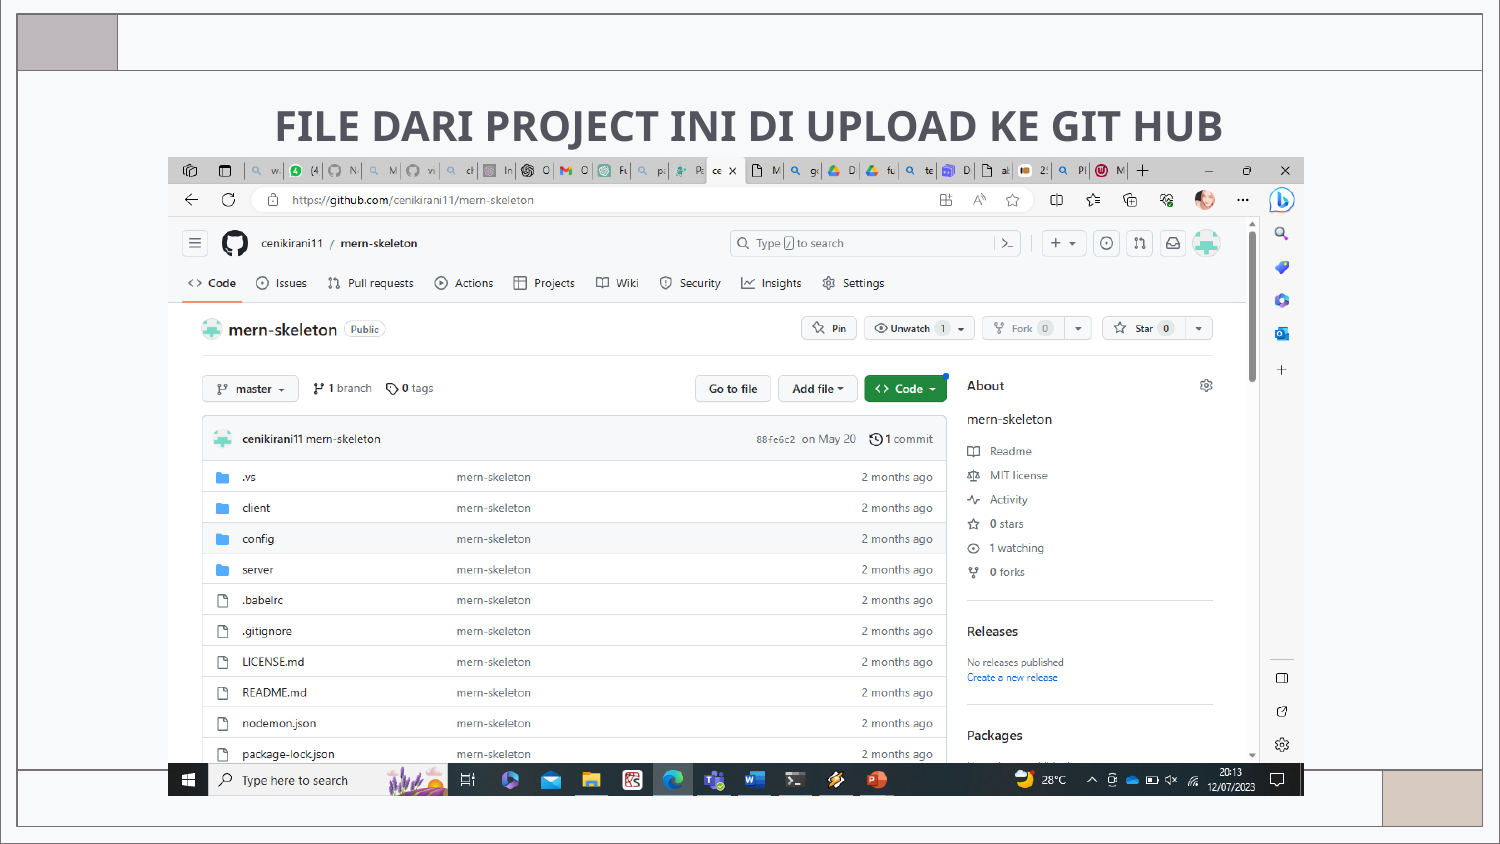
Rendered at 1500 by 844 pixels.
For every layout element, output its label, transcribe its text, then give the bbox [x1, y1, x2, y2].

title FILE DARI PROJECT INI DI UPLOAD KE GIT HUB [22, 85, 1476, 767]
picture [168, 156, 1304, 796]
